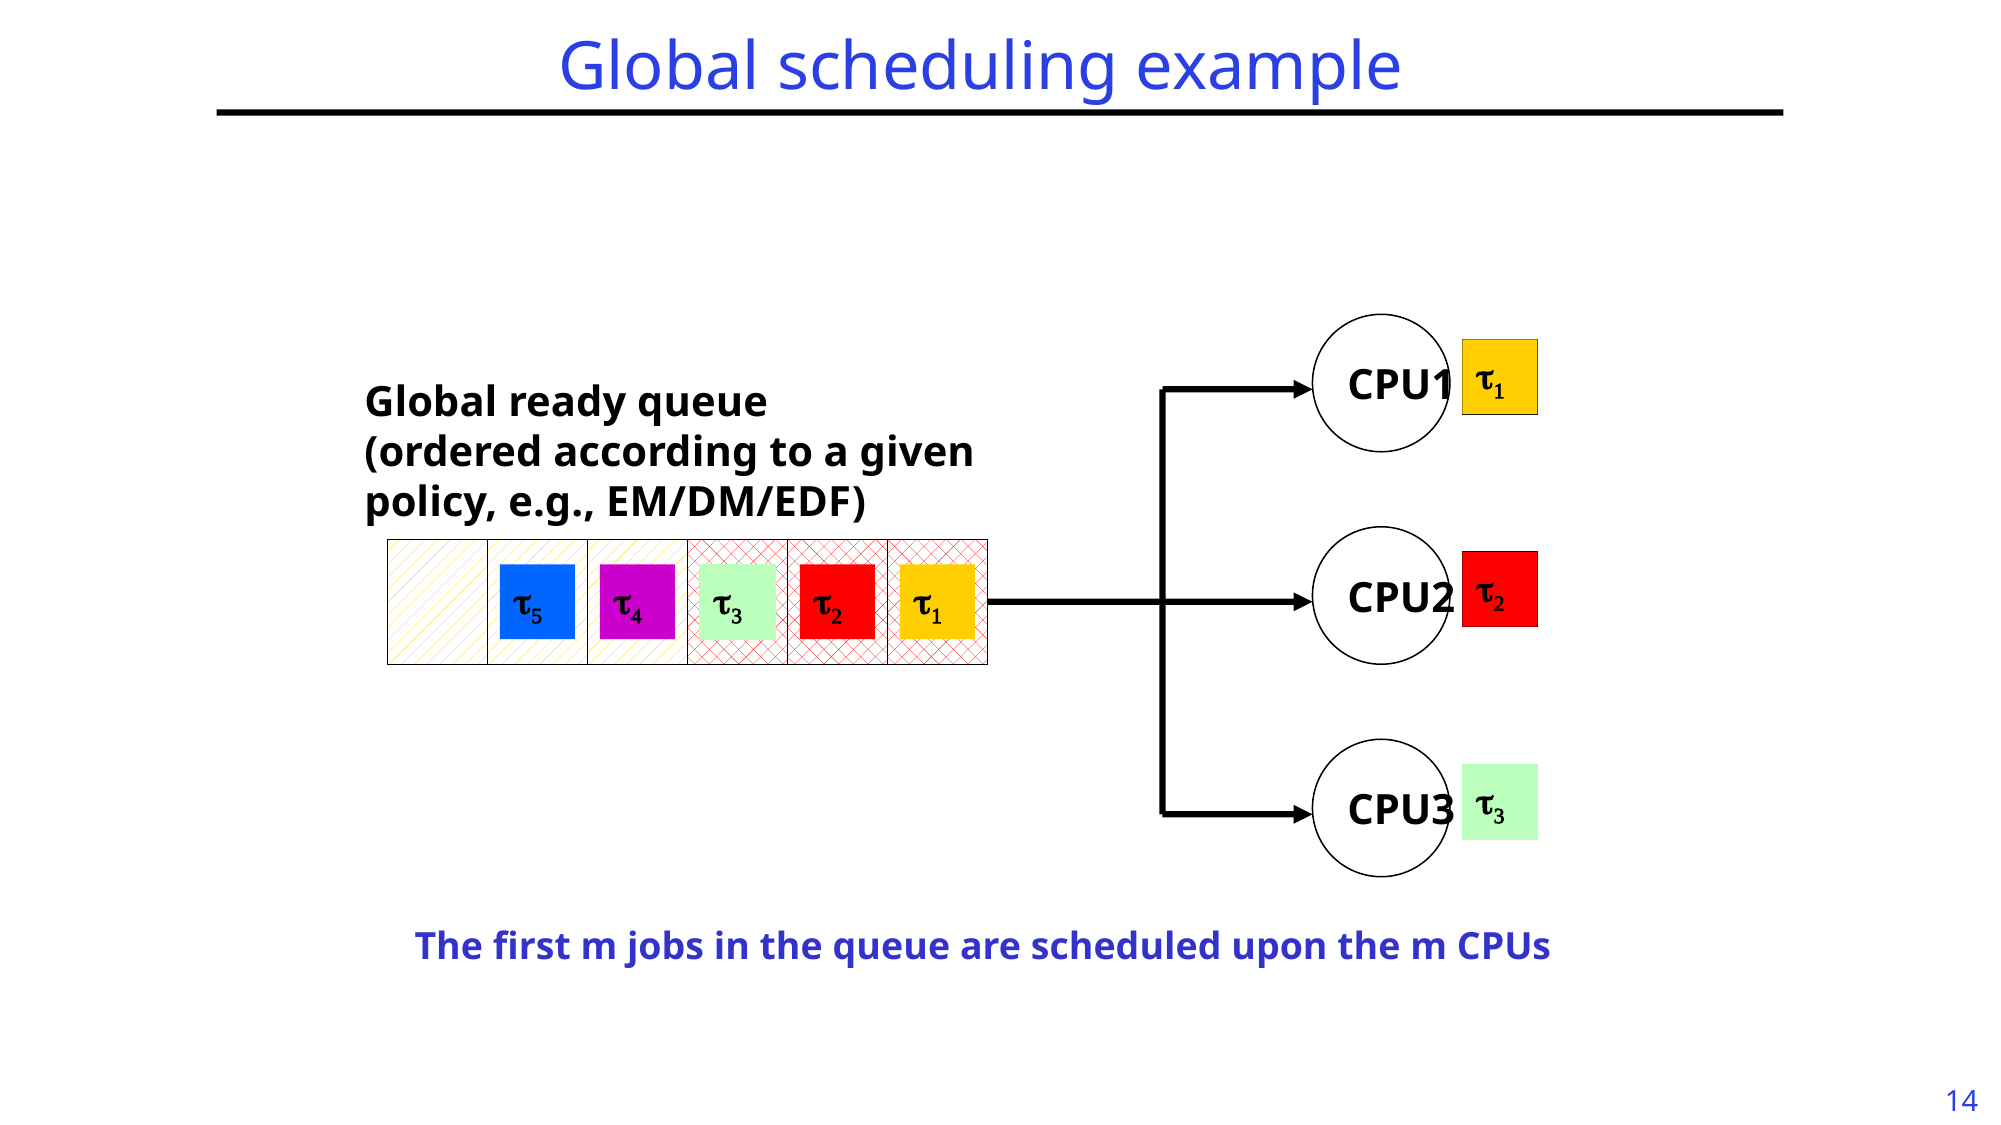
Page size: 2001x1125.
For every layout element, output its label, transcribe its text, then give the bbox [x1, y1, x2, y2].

text_box [788, 539, 887, 665]
text_box t3 [1462, 764, 1538, 840]
text_box [1163, 383, 1313, 396]
text_box CPU3 [1312, 739, 1450, 877]
title Global scheduling example [387, 0, 1575, 162]
text_box t2 [799, 564, 875, 640]
text_box [688, 539, 788, 665]
text_box Global ready queue (ordered according to a given policy, e.g., EM/DM/EDF) [349, 367, 1126, 532]
text_box CPU2 [1312, 526, 1450, 665]
text_box t2 [1462, 551, 1538, 627]
text_box [887, 539, 988, 665]
text_box t5 [499, 564, 575, 640]
text_box [1163, 595, 1313, 609]
text_box t4 [599, 564, 675, 640]
text_box [1163, 808, 1313, 821]
text_box t3 [699, 564, 775, 640]
text_box [488, 539, 588, 665]
text_box t1 [899, 564, 975, 640]
text_box CPU1 [1312, 314, 1450, 452]
text_box [387, 539, 488, 665]
text_box [588, 539, 688, 665]
text_box t1 [1462, 339, 1538, 415]
text_box The first m jobs in the queue are scheduled upon the m CPUs [399, 914, 1600, 974]
